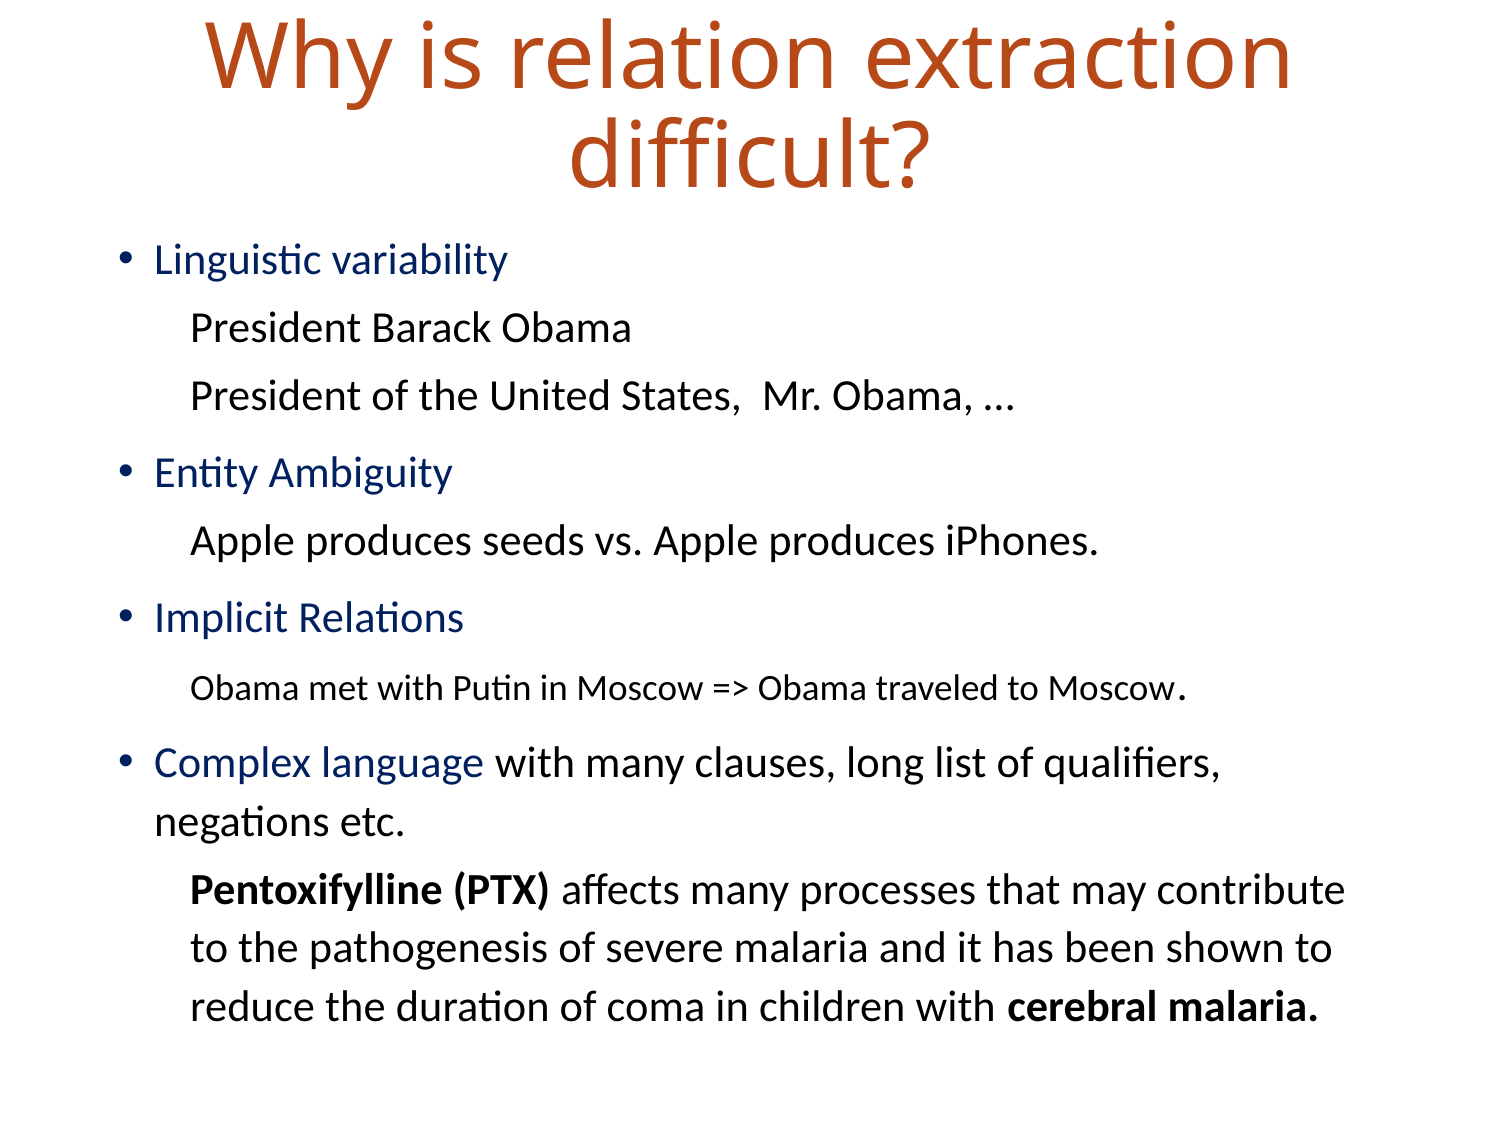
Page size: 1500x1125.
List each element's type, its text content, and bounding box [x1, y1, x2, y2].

list Linguistic variability President Barack Obama President of the United States, Mr. Obama, … Entity Ambiguity Apple produces seeds vs. Apple produces iPhones. Implicit Relations Obama met with Putin in Moscow => Obama traveled to Moscow. Complex language with many clauses, long list of qualifiers, negations etc. Pentoxifylline (PTX) affects many processes that may contribute to the pathogenesis of severe malaria and it has been shown to reduce the duration of coma in children with cerebral malaria. [103, 217, 1397, 1043]
title Why is relation extraction difficult? [0, 0, 1500, 218]
